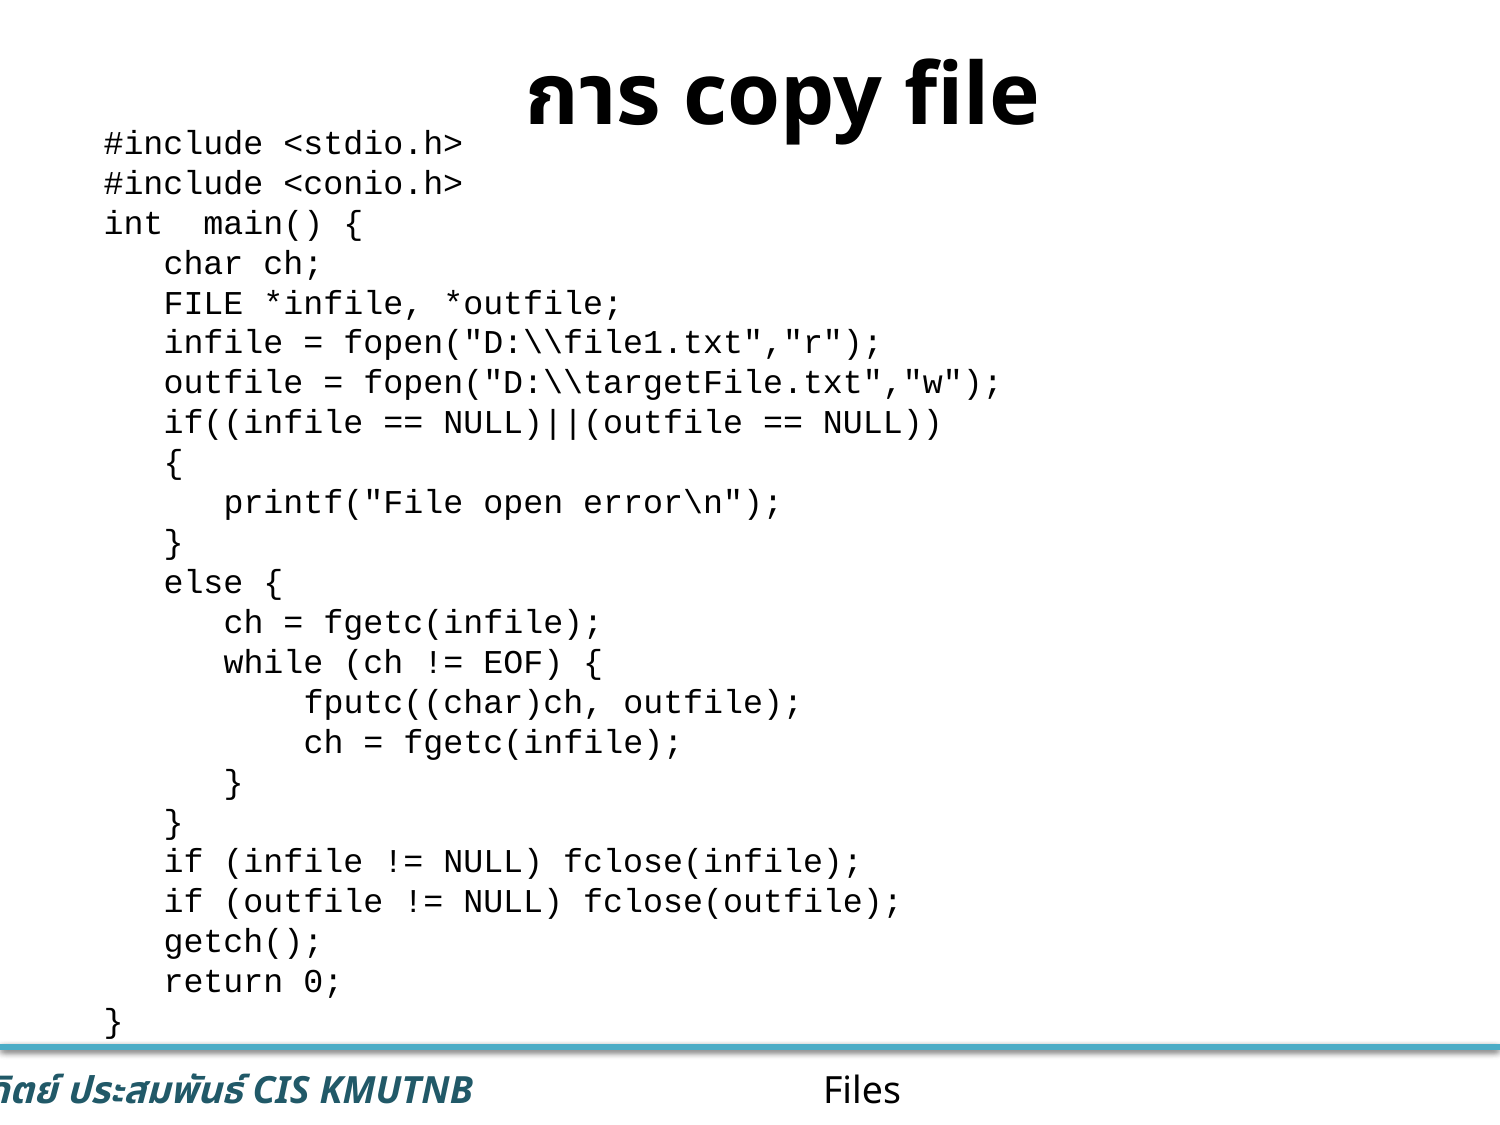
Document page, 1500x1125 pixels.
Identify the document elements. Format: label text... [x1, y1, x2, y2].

title การ copy file [29, 30, 1471, 113]
list #include <stdio.h> #include <conio.h> int main() { char ch; FILE *infile, *outfile; infile = fopen("D:\\file1.txt","r"); outfile = fopen("D:\\targetFile.txt","w"); if((infile == NULL)||(outfile == NULL)) { printf("File open error\n"); } else { ch = fgetc(infile); while (ch != EOF) { fputc((char)ch, outfile); ch = fgetc(infile); } } if (infile != NULL) fclose(infile); if (outfile != NULL) fclose(outfile); getch(); return 0; } [29, 113, 1471, 1012]
footer Files [442, 1058, 1282, 1119]
